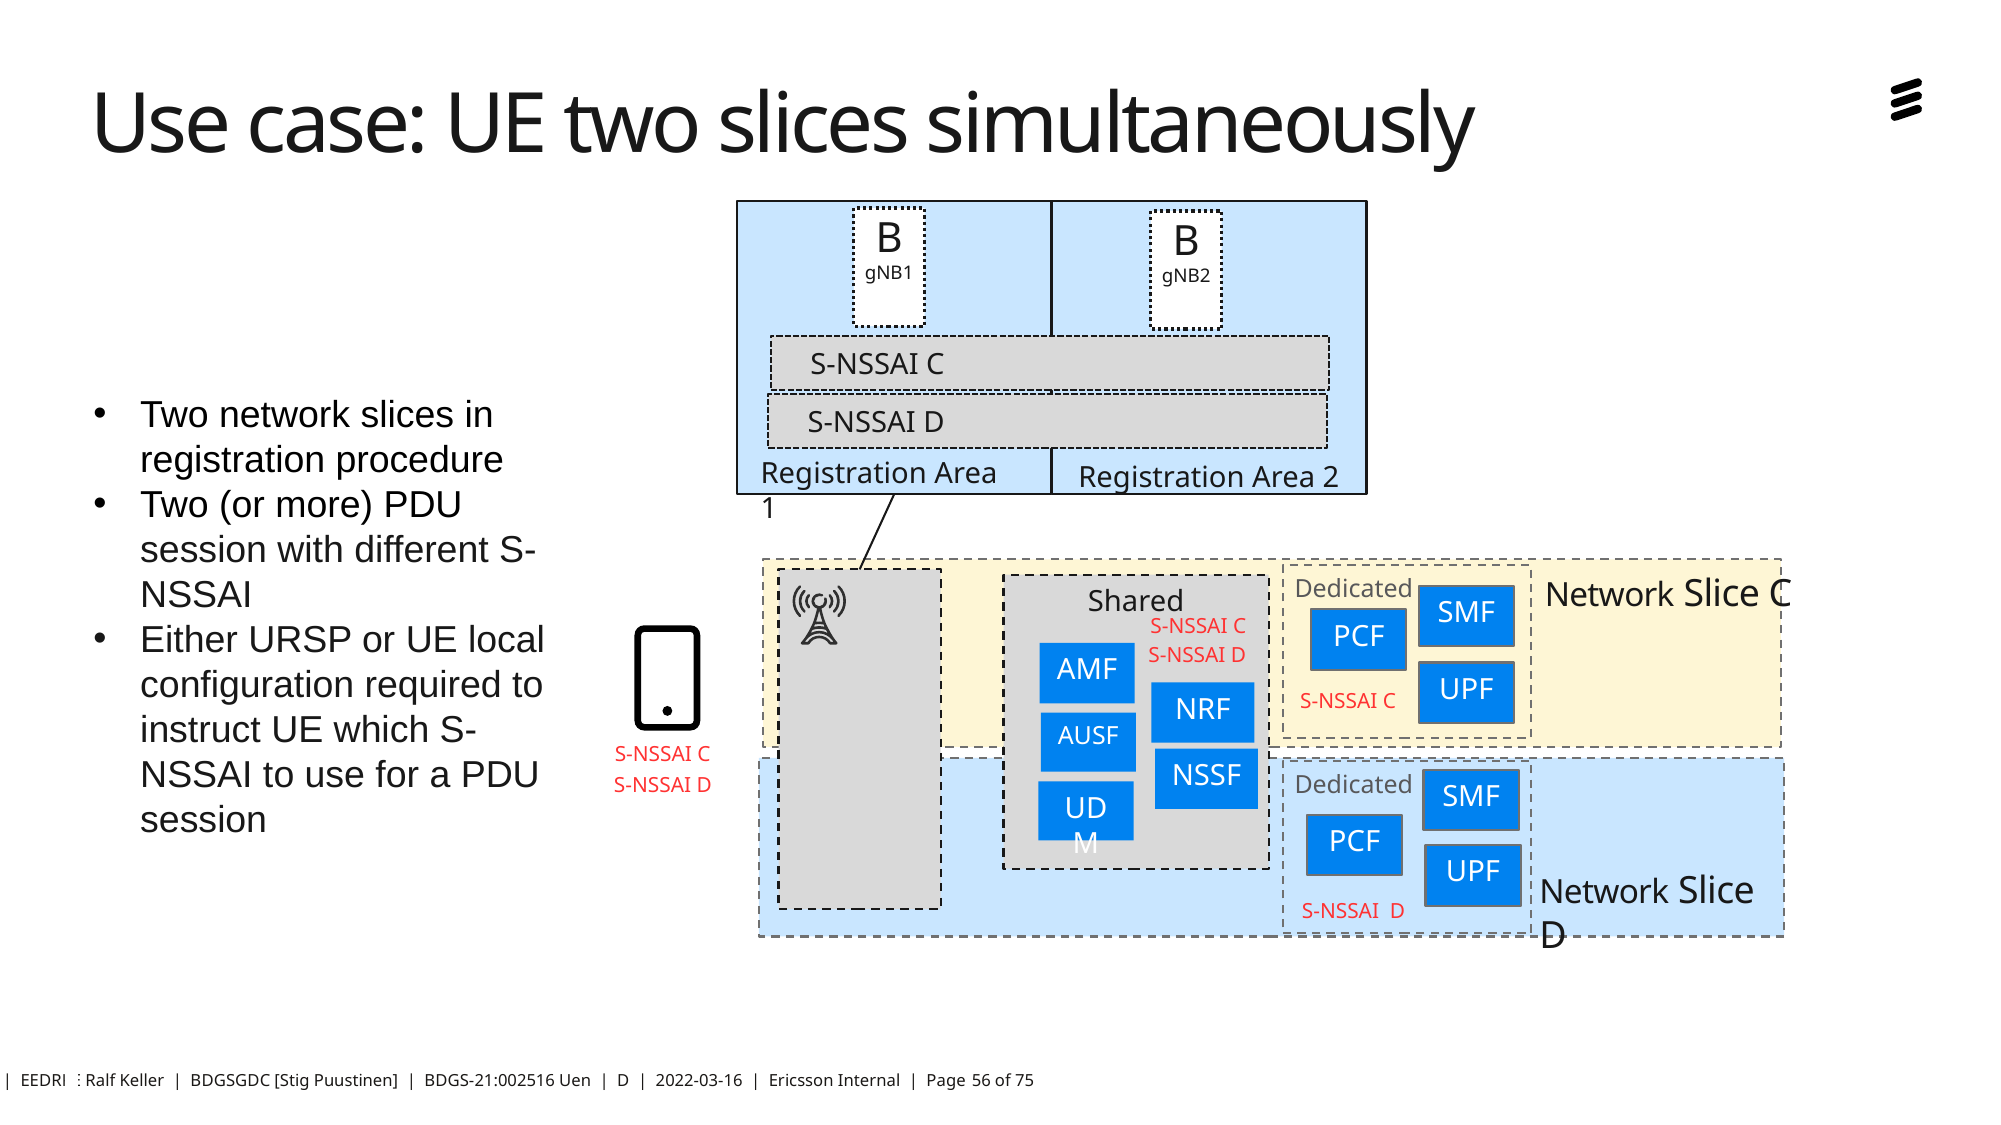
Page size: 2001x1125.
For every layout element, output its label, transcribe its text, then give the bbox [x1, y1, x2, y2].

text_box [634, 625, 701, 731]
text_box UDM [1038, 781, 1134, 841]
text_box Dedicated [1282, 564, 1531, 738]
text_box [833, 590, 840, 613]
text_box NRF [1151, 682, 1255, 743]
text_box Registration Area 1 [748, 448, 1029, 490]
text_box AMF [1039, 642, 1135, 704]
text_box [800, 593, 838, 645]
text_box [770, 335, 1330, 391]
text_box [898, 559, 1781, 747]
text_box S-NSSAI D [1133, 634, 1262, 674]
text_box S-NSSAI C [1285, 680, 1411, 721]
text_box SMF [1423, 769, 1519, 831]
text_box Network Slice C [1532, 562, 1811, 645]
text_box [859, 494, 895, 570]
text_box [1051, 201, 1367, 495]
text_box [792, 585, 801, 618]
text_box S-NSSAI D [1287, 890, 1421, 931]
text_box S-NSSAI D [795, 397, 957, 445]
text_box UPF [1425, 845, 1521, 906]
text_box B gNB1 [853, 208, 925, 327]
text_box [736, 201, 1051, 495]
text_box [798, 590, 806, 613]
text_box [768, 393, 1327, 449]
text_box NSSF [1155, 748, 1258, 809]
text_box [758, 757, 1785, 937]
text_box B gNB2 [1150, 210, 1222, 329]
text_box S-NSSAI C [600, 733, 726, 764]
text_box [837, 585, 846, 618]
text_box Two network slices in registration procedure Two (or more) PDU session with different S-NSSAI Either URSP or UE local configuration required to instruct UE which S-NSSAI to use for a PDU session [78, 382, 596, 848]
text_box AUSF [1040, 712, 1136, 772]
title Use case: UE two slices simultaneously [78, 77, 1578, 256]
text_box Registration Area 2 [1066, 452, 1357, 494]
text_box S-NSSAI C [1135, 605, 1262, 634]
text_box SMF [1418, 585, 1514, 647]
text_box PCF [1307, 814, 1403, 876]
text_box [778, 569, 941, 910]
text_box S-NSSAI D [599, 764, 727, 805]
text_box Network Slice D [1527, 860, 1792, 942]
text_box UPF [1418, 662, 1514, 723]
text_box Shared [1003, 574, 1269, 869]
text_box S-NSSAI C [798, 339, 958, 386]
text_box [763, 559, 854, 747]
text_box PCF [1311, 609, 1407, 670]
text_box Dedicated [1282, 760, 1531, 934]
